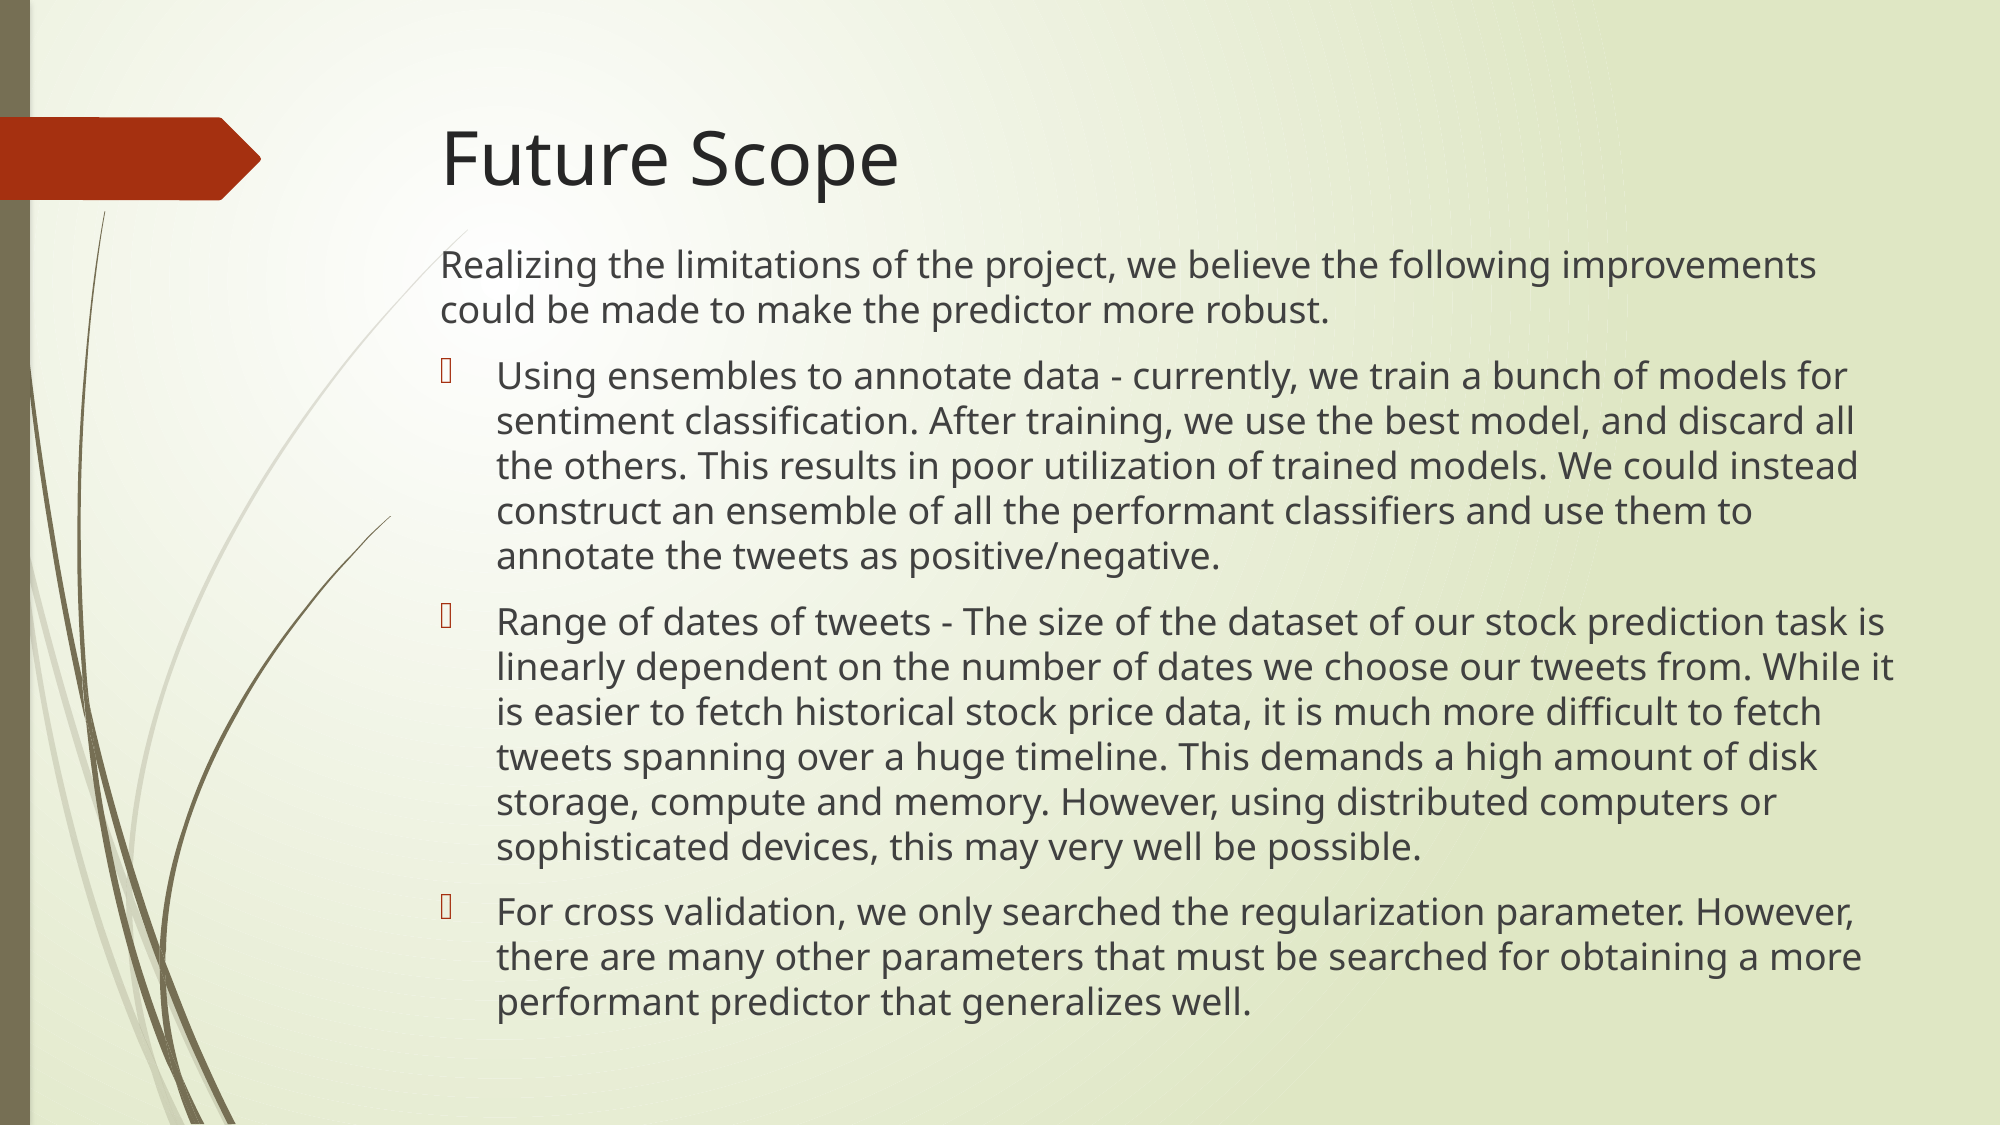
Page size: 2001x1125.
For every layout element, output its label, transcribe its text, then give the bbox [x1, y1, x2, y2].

list Realizing the limitations of the project, we believe the following improvements could be made to make the predictor more robust. Using ensembles to annotate data - currently, we train a bunch of models for sentiment classification. After training, we use the best model, and discard all the others. This results in poor utilization of trained models. We could instead construct an ensemble of all the performant classifiers and use them to annotate the tweets as positive/negative. Range of dates of tweets - The size of the dataset of our stock prediction task is linearly dependent on the number of dates we choose our tweets from. While it is easier to fetch historical stock price data, it is much more difficult to fetch tweets spanning over a huge timeline. This demands a high amount of disk storage, compute and memory. However, using distributed computers or sophisticated devices, this may very well be possible. For cross validation, we only searched the regularization parameter. However, there are many other parameters that must be searched for obtaining a more performant predictor that generalizes well. [424, 233, 1916, 1096]
title Future Scope [425, 102, 1888, 233]
